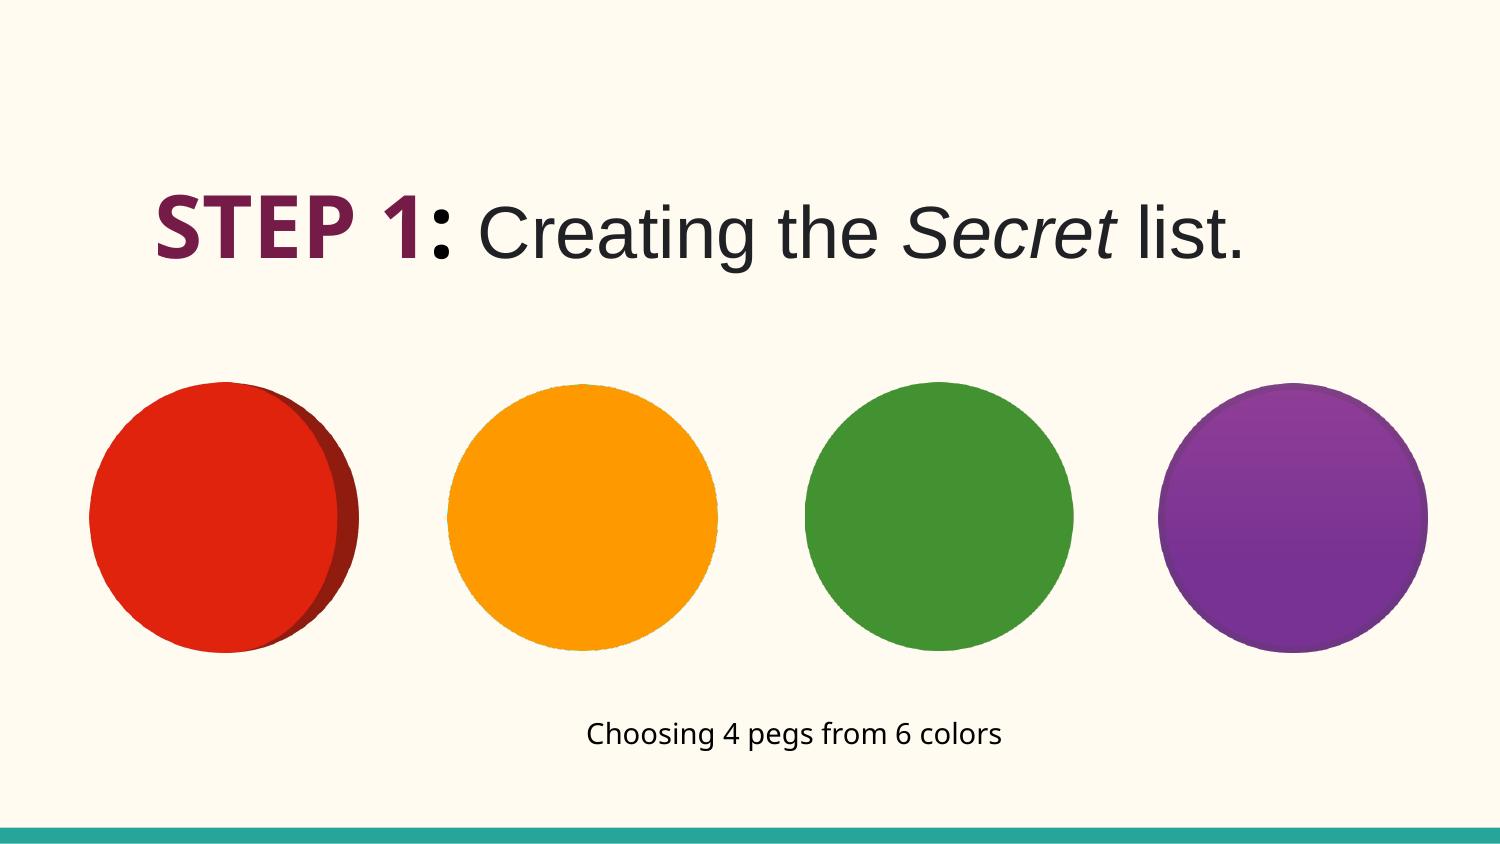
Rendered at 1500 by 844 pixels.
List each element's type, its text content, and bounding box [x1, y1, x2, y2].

picture [1149, 373, 1437, 662]
title STEP 1: Creating the Secret list. [13, 156, 1412, 280]
picture [447, 384, 718, 651]
text_box Choosing 4 pegs from 6 colors [346, 700, 1078, 766]
picture [88, 382, 360, 653]
picture [805, 382, 1094, 671]
